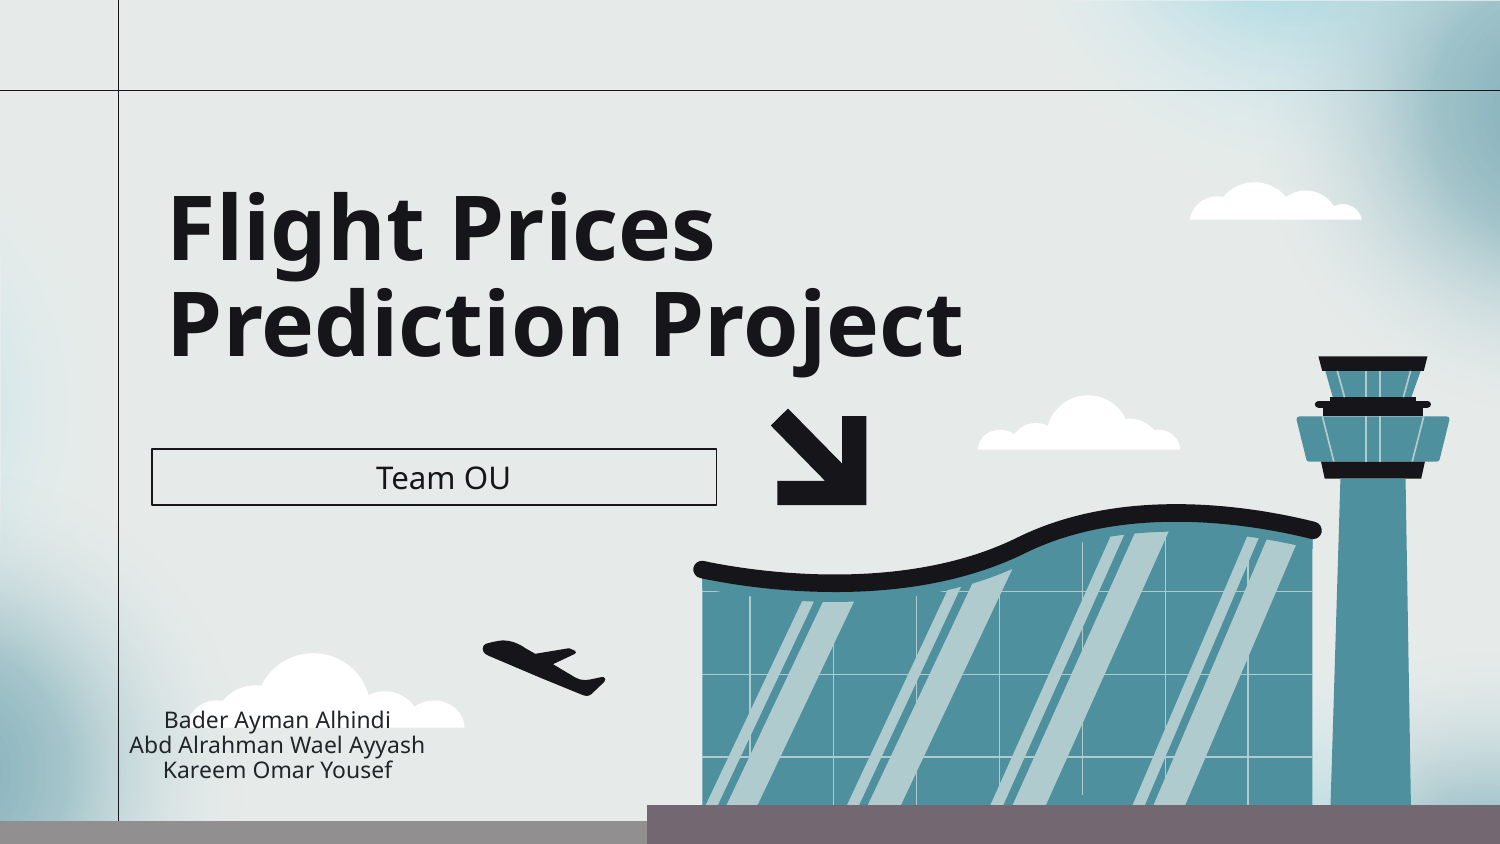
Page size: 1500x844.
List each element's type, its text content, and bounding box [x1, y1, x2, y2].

title Flight Prices Prediction Project [151, 123, 1157, 435]
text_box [647, 356, 1500, 844]
text_box [482, 640, 606, 696]
text_box Bader Ayman Alhindi Abd Alrahman Wael Ayyash Kareem Omar Yousef [108, 661, 447, 832]
subtitle Team OU [151, 448, 642, 506]
